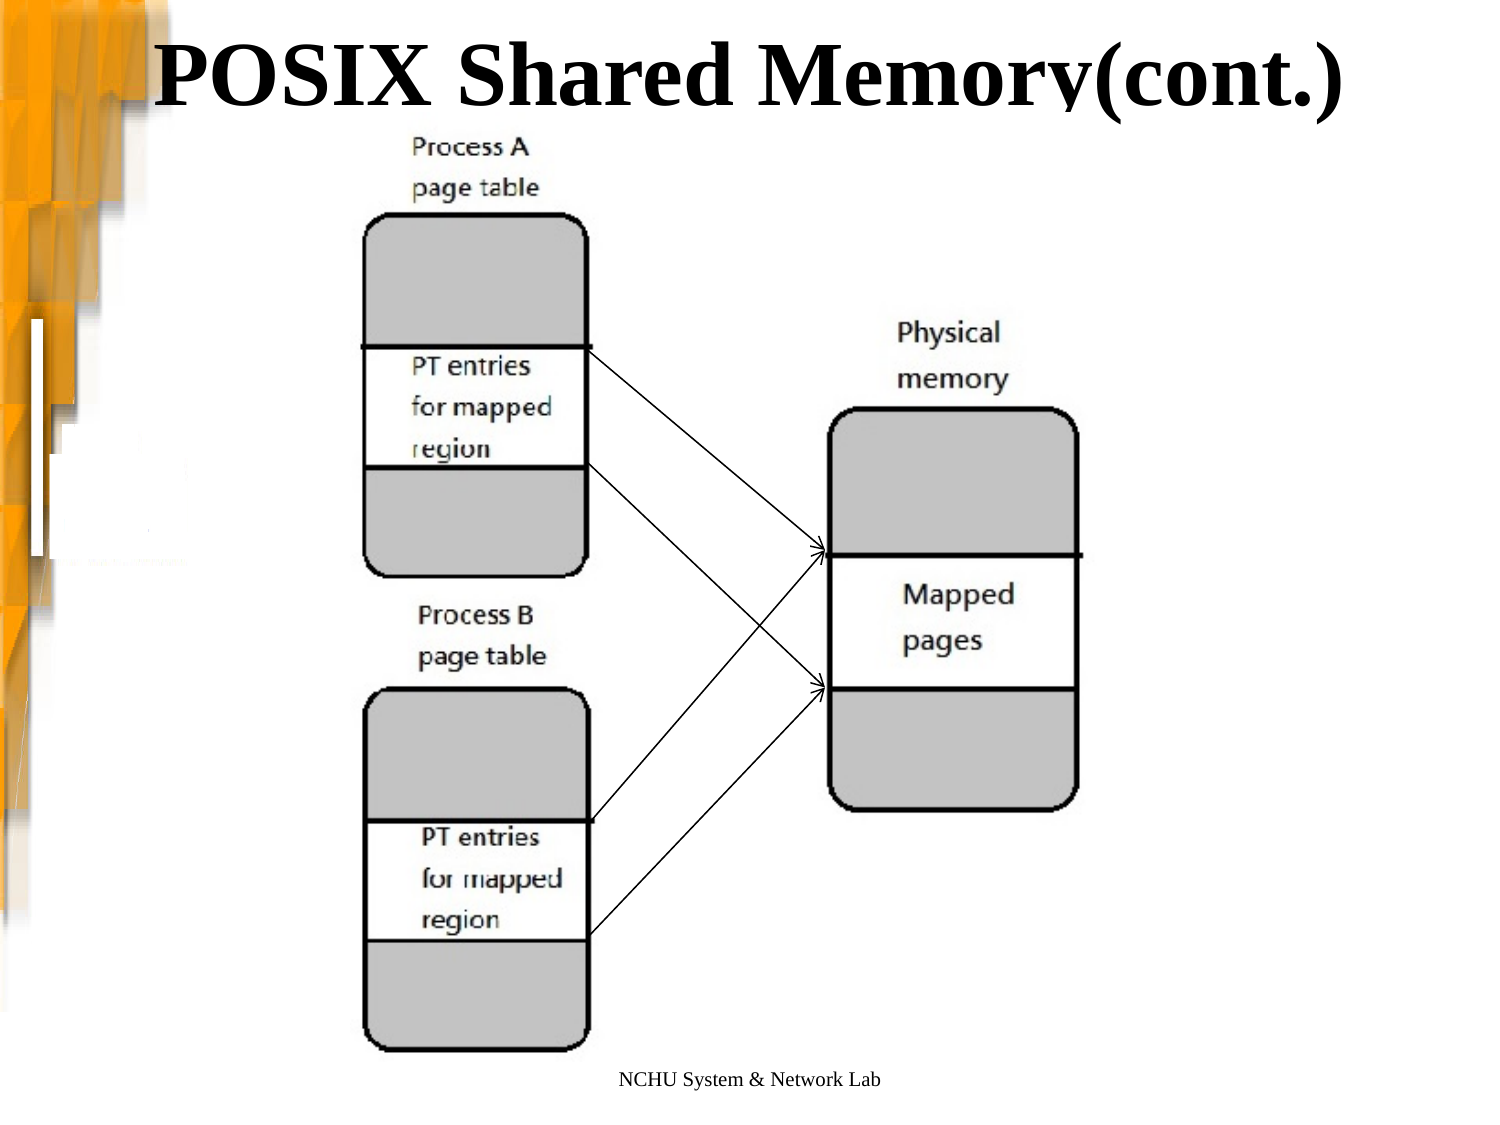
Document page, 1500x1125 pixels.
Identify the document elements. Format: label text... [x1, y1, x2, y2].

title POSIX Shared Memory(cont.) [75, 0, 1425, 163]
footer NCHU System & Network Lab [430, 1070, 1069, 1094]
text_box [587, 349, 826, 462]
picture [349, 112, 1101, 1063]
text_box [587, 549, 826, 687]
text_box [587, 687, 826, 938]
picture [0, 0, 195, 1012]
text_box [587, 462, 826, 549]
